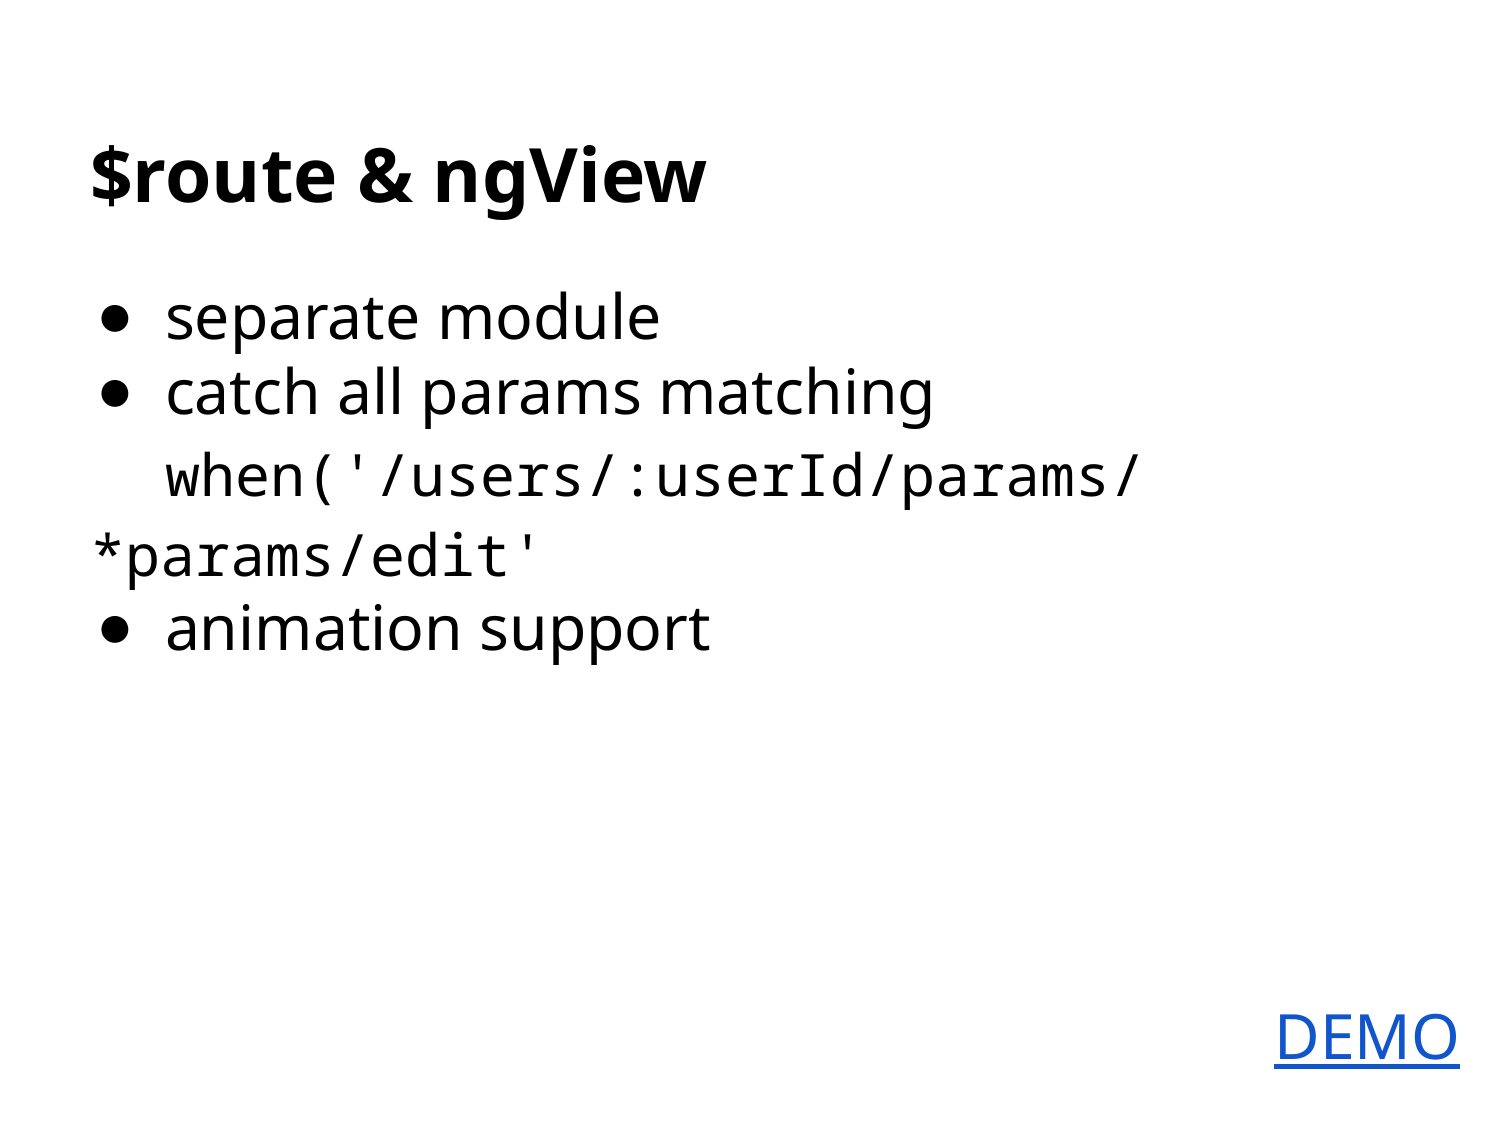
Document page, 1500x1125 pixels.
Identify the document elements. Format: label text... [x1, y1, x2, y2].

list separate module catch all params matching when('/users/:userId/params/*params/edit' animation support [75, 262, 1425, 1078]
text_box DEMO [1247, 971, 1476, 1098]
title $route & ngView [75, 45, 1425, 233]
